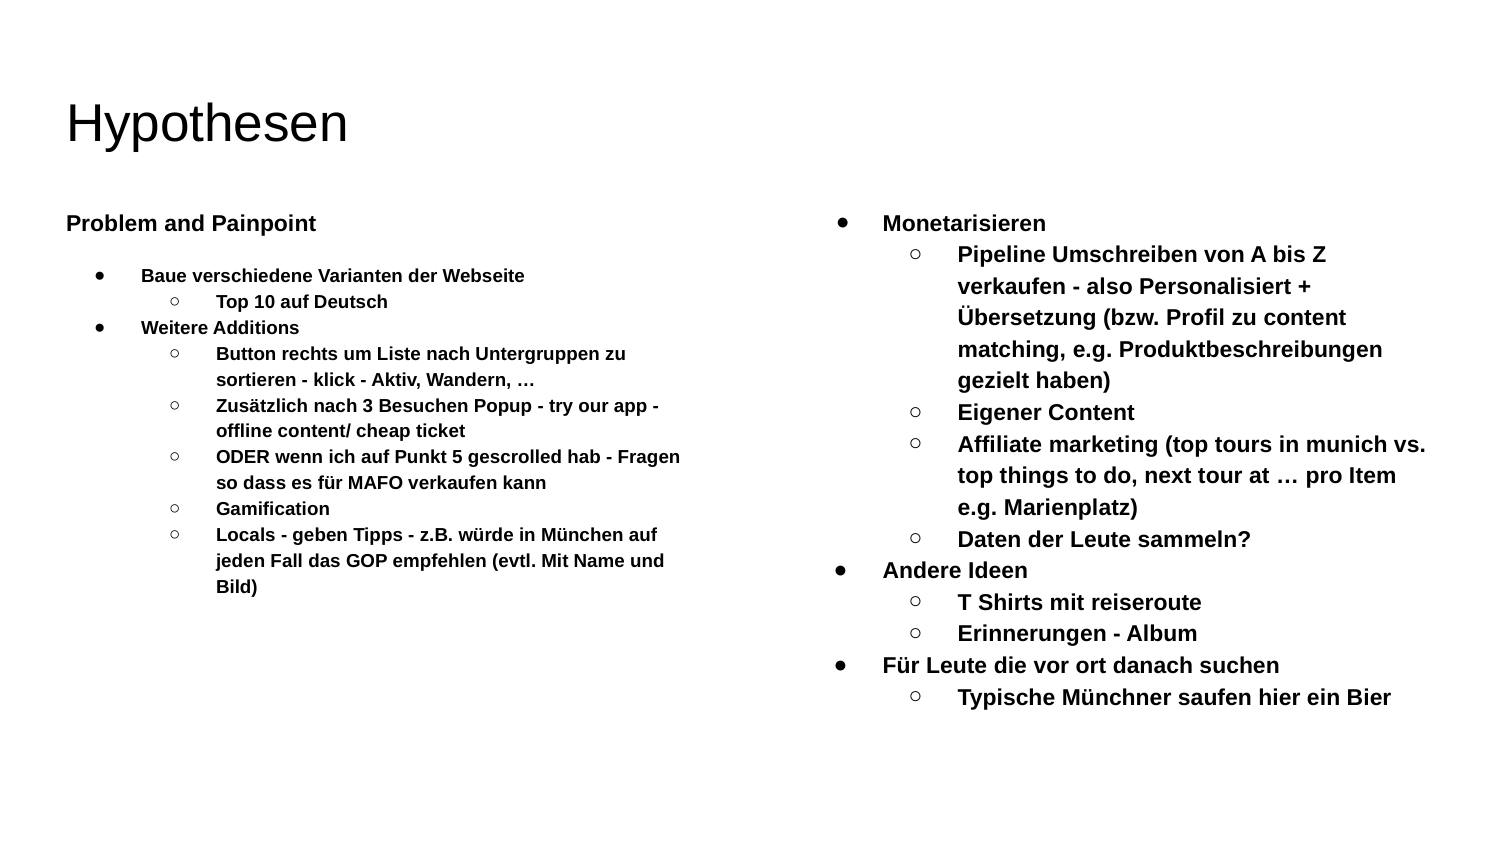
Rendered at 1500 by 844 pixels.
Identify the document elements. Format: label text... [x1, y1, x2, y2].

title Hypothesen [51, 72, 1449, 167]
list Problem and Painpoint Baue verschiedene Varianten der Webseite Top 10 auf Deutsch Weitere Additions Button rechts um Liste nach Untergruppen zu sortieren - klick - Aktiv, Wandern, … Zusätzlich nach 3 Besuchen Popup - try our app - offline content/ cheap ticket ODER wenn ich auf Punkt 5 gescrolled hab - Fragen so dass es für MAFO verkaufen kann Gamification Locals - geben Tipps - z.B. würde in München auf jeden Fall das GOP empfehlen (evtl. Mit Name und Bild) [51, 189, 708, 750]
list Monetarisieren Pipeline Umschreiben von A bis Z verkaufen - also Personalisiert + Übersetzung (bzw. Profil zu content matching, e.g. Produktbeschreibungen gezielt haben) Eigener Content Affiliate marketing (top tours in munich vs. top things to do, next tour at … pro Item e.g. Marienplatz) Daten der Leute sammeln? Andere Ideen T Shirts mit reiseroute Erinnerungen - Album Für Leute die vor ort danach suchen Typische Münchner saufen hier ein Bier [792, 189, 1449, 750]
